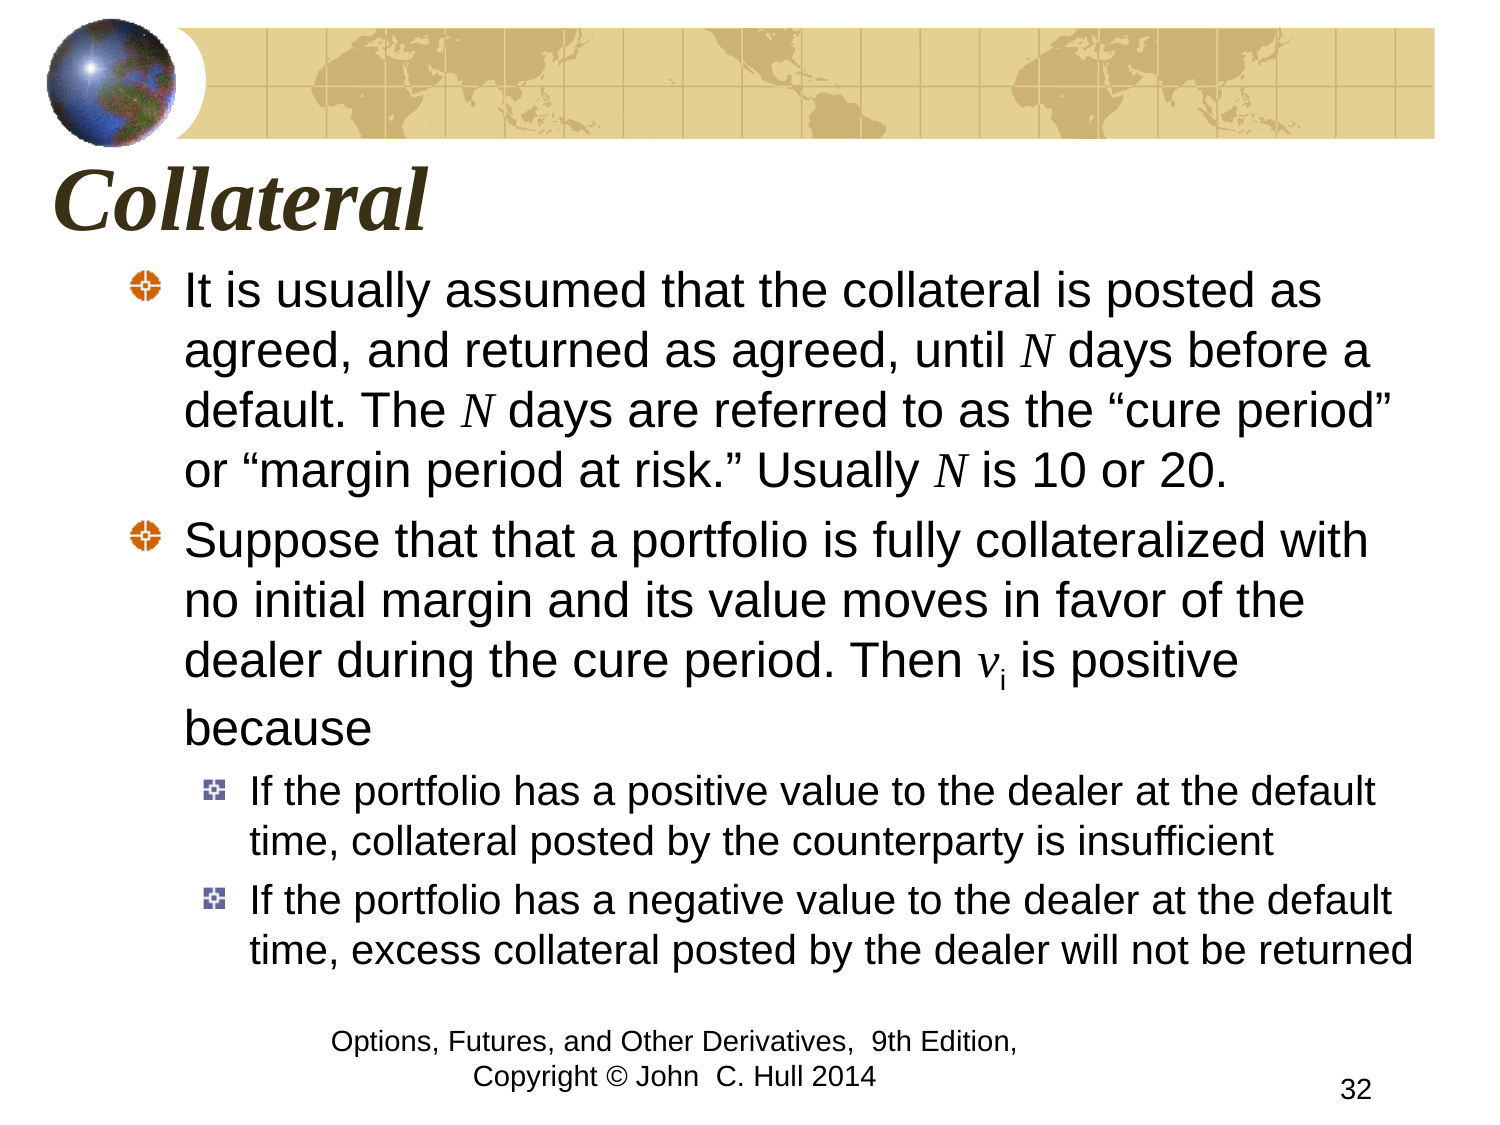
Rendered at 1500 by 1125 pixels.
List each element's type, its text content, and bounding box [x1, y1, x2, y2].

picture [42, 14, 190, 99]
picture [202, 886, 225, 909]
slide_number 32 [1074, 1037, 1388, 1113]
picture [202, 778, 225, 800]
title Collateral [37, 99, 1313, 288]
picture [127, 269, 163, 305]
picture [127, 519, 163, 555]
list It is usually assumed that the collateral is posted as agreed, and returned as agreed, until N days before a default. The N days are referred to as the “cure period” or “margin period at risk.” Usually N is 10 or 20. Suppose that that a portfolio is fully collateralized with no initial margin and its value moves in favor of the dealer during the cure period. Then vi is positive because If the portfolio has a positive value to the dealer at the default time, collateral posted by the counterparty is insufficient If the portfolio has a negative value to the dealer at the default time, excess collateral posted by the dealer will not be returned [112, 249, 1450, 925]
footer Options, Futures, and Other Derivatives, 9th Edition, Copyright © John C. Hull 2014 [262, 1024, 1088, 1101]
